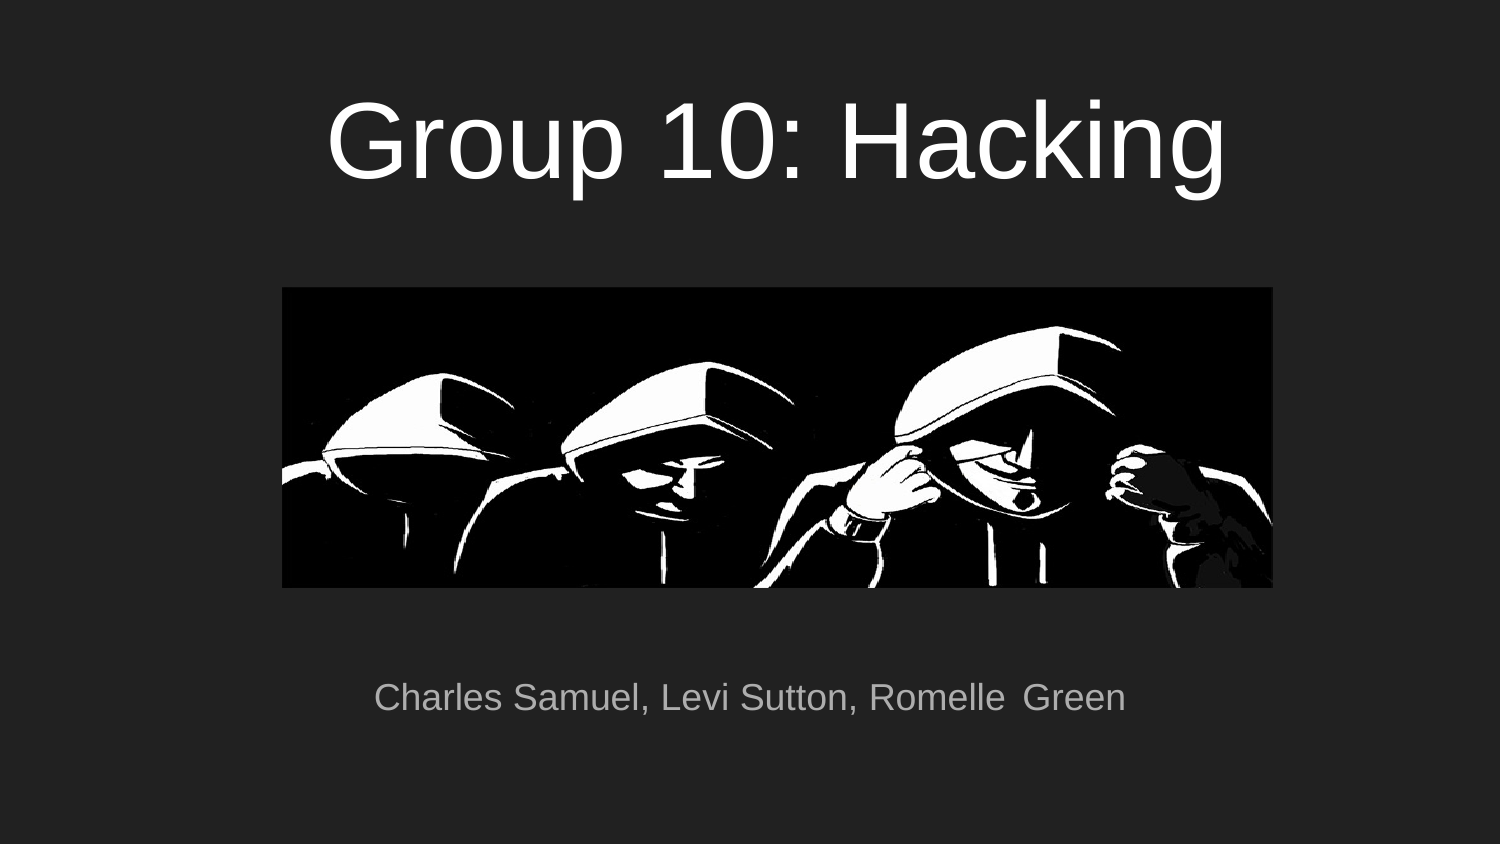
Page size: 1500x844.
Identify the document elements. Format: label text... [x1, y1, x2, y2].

title Group 10: Hacking [78, 42, 1477, 215]
subtitle Charles Samuel, Levi Sutton, Romelle Green [51, 636, 1449, 767]
picture [281, 286, 1273, 589]
